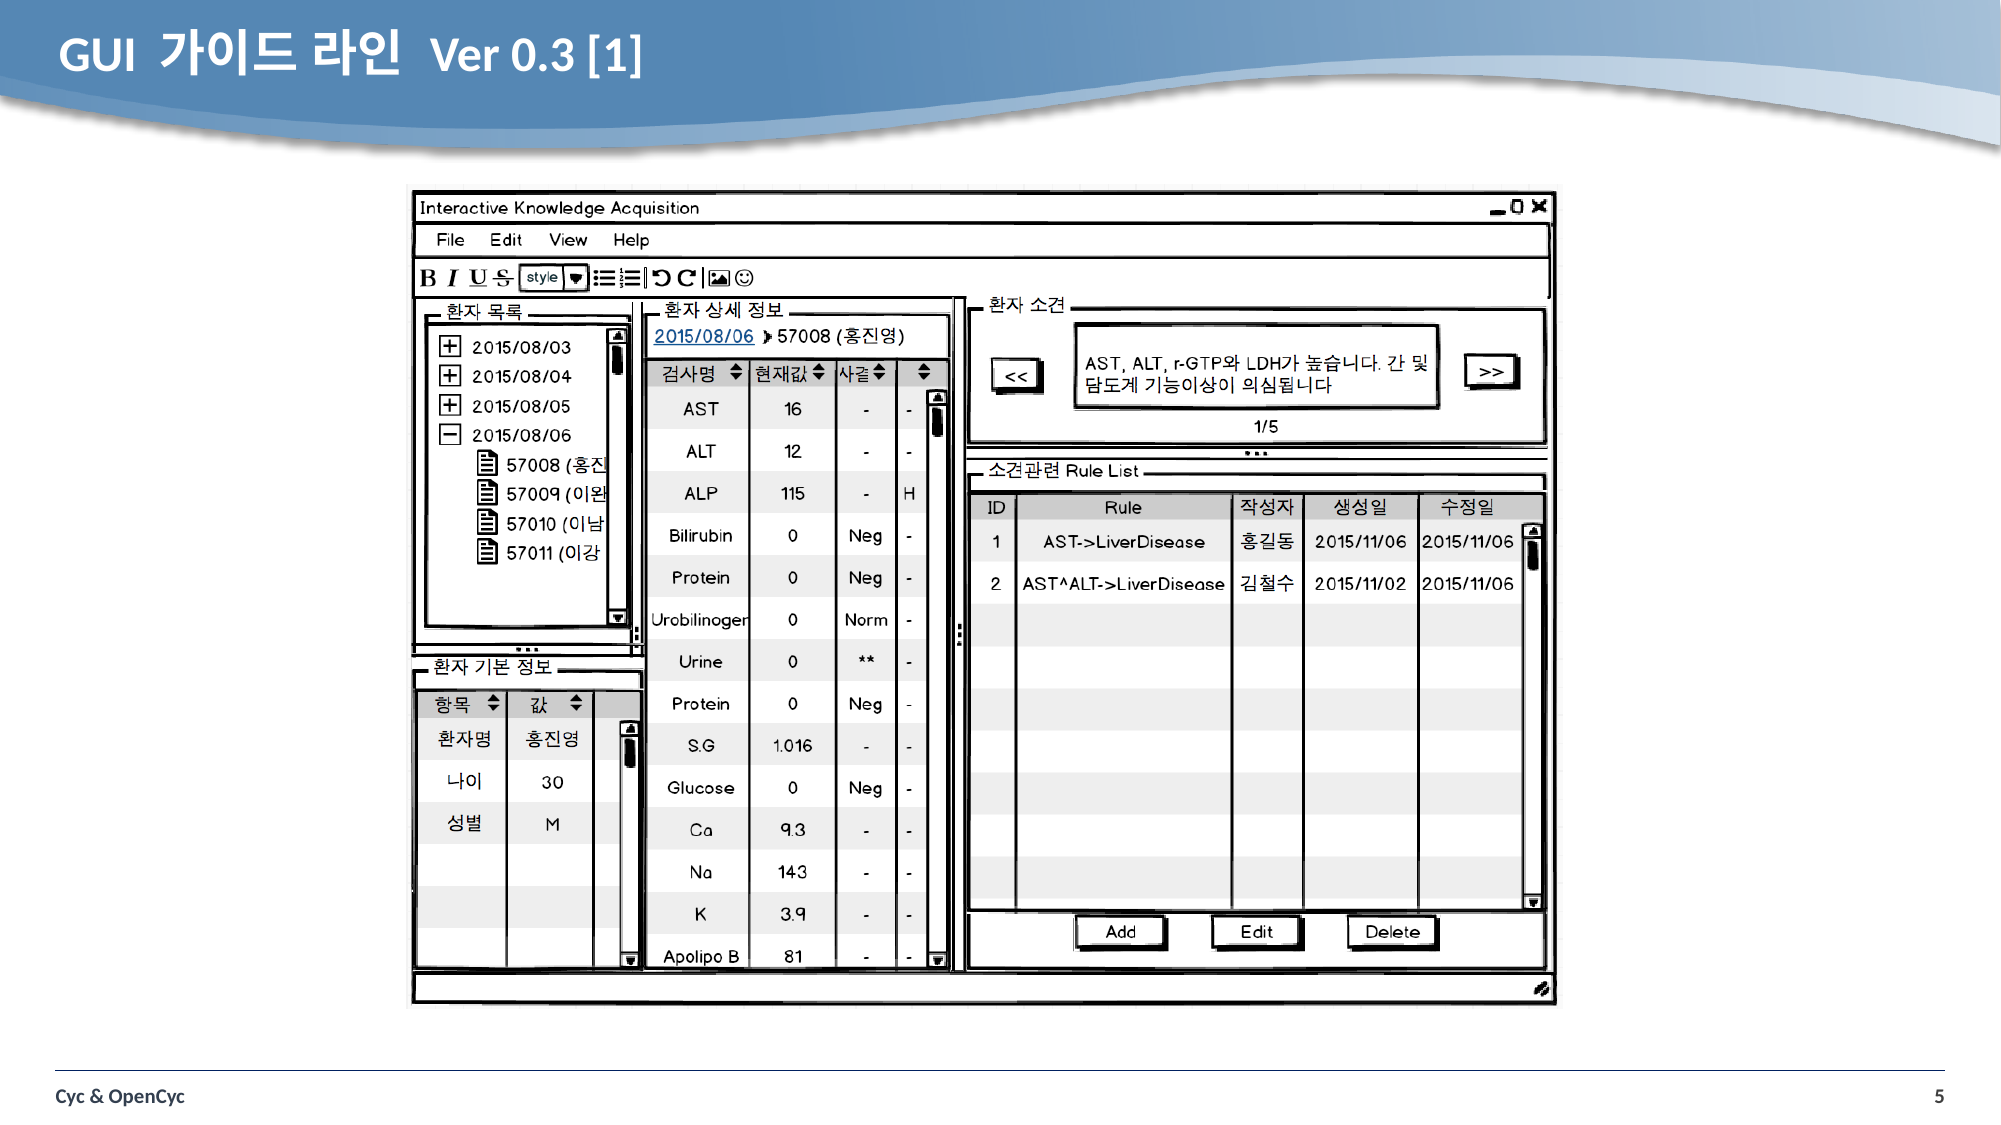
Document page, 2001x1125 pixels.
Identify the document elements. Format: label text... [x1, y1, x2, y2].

picture [406, 184, 1563, 1009]
title GUI 가이드 라인 Ver 0.3 [1] [0, 9, 2000, 102]
